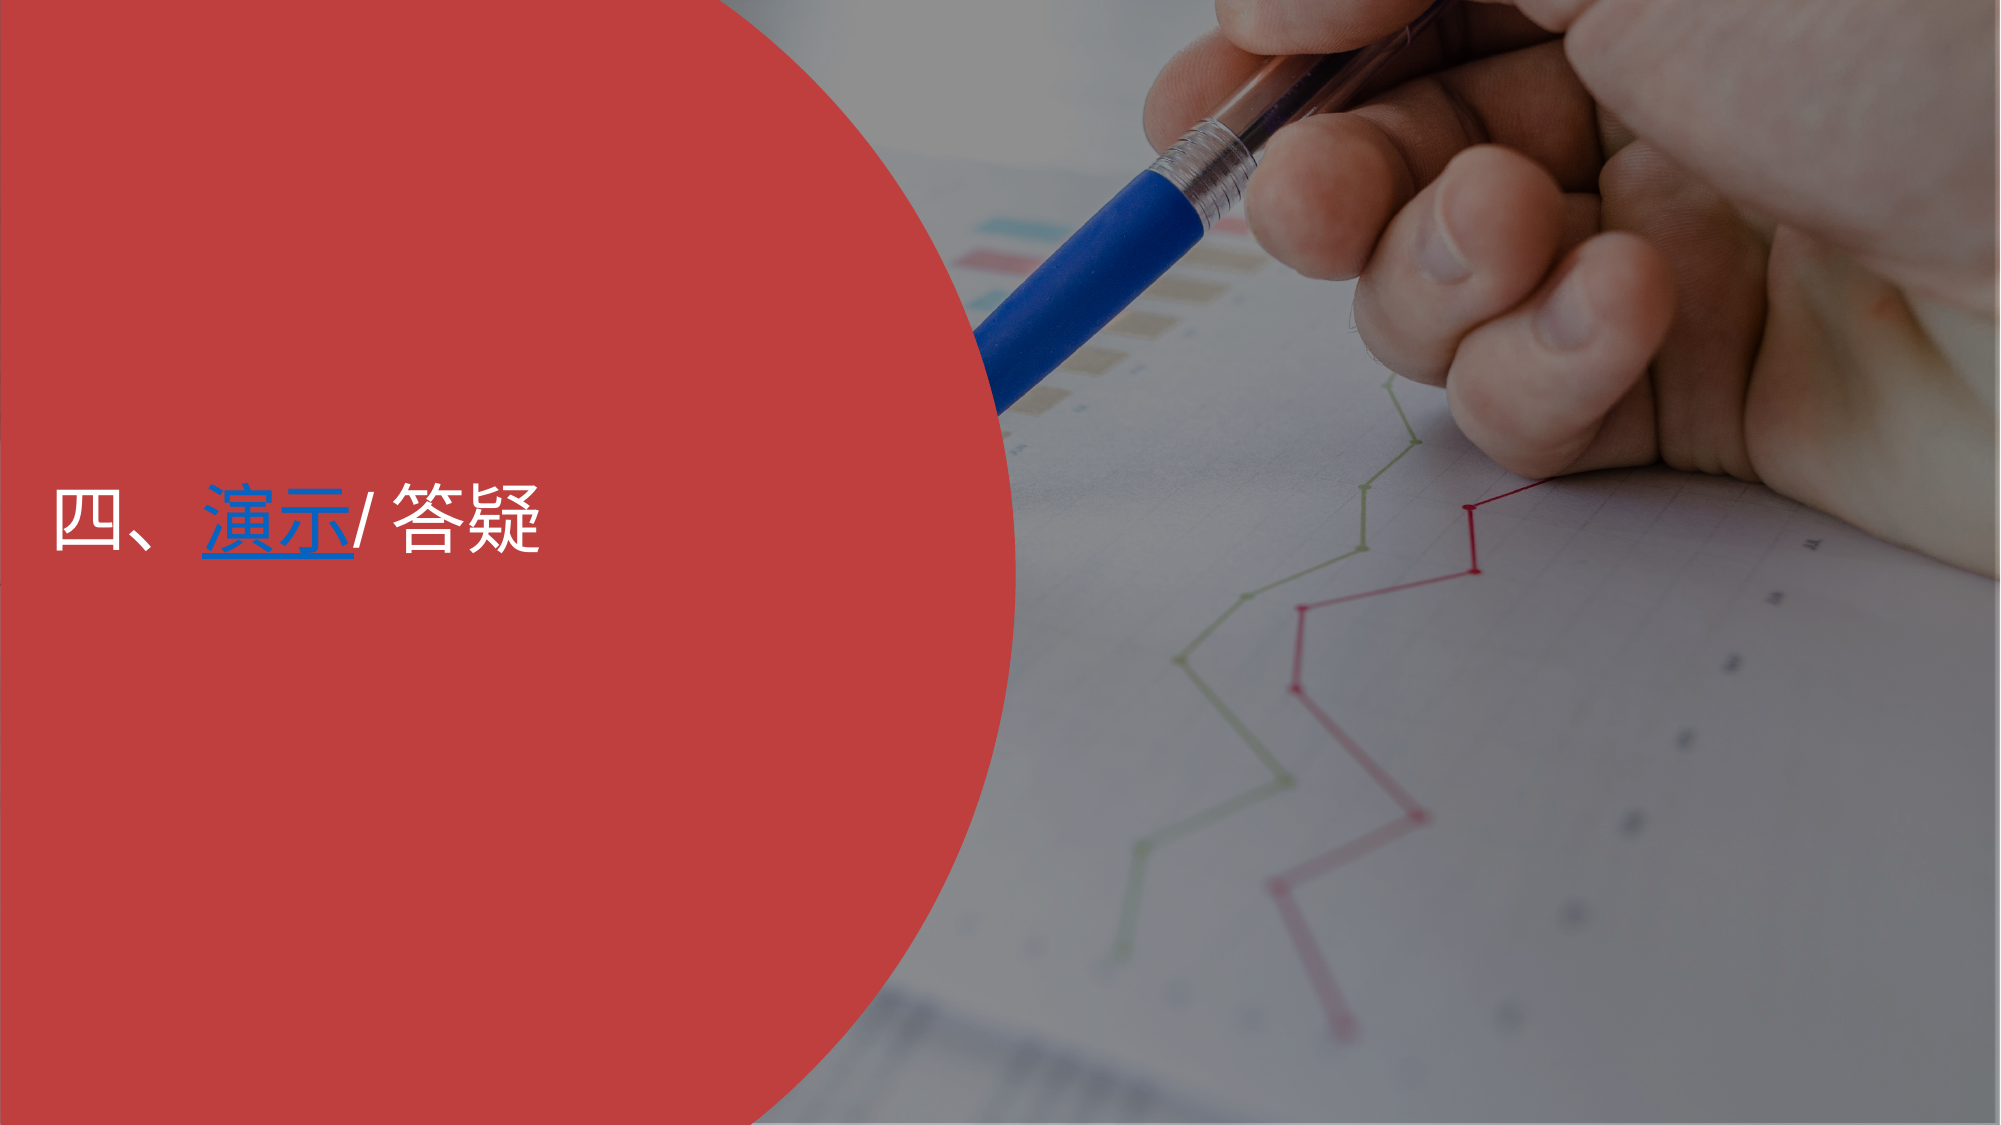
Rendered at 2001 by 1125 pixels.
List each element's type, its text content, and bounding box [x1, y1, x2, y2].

text_box 四、演示/答疑 [35, 463, 977, 590]
picture [721, 0, 2001, 1125]
